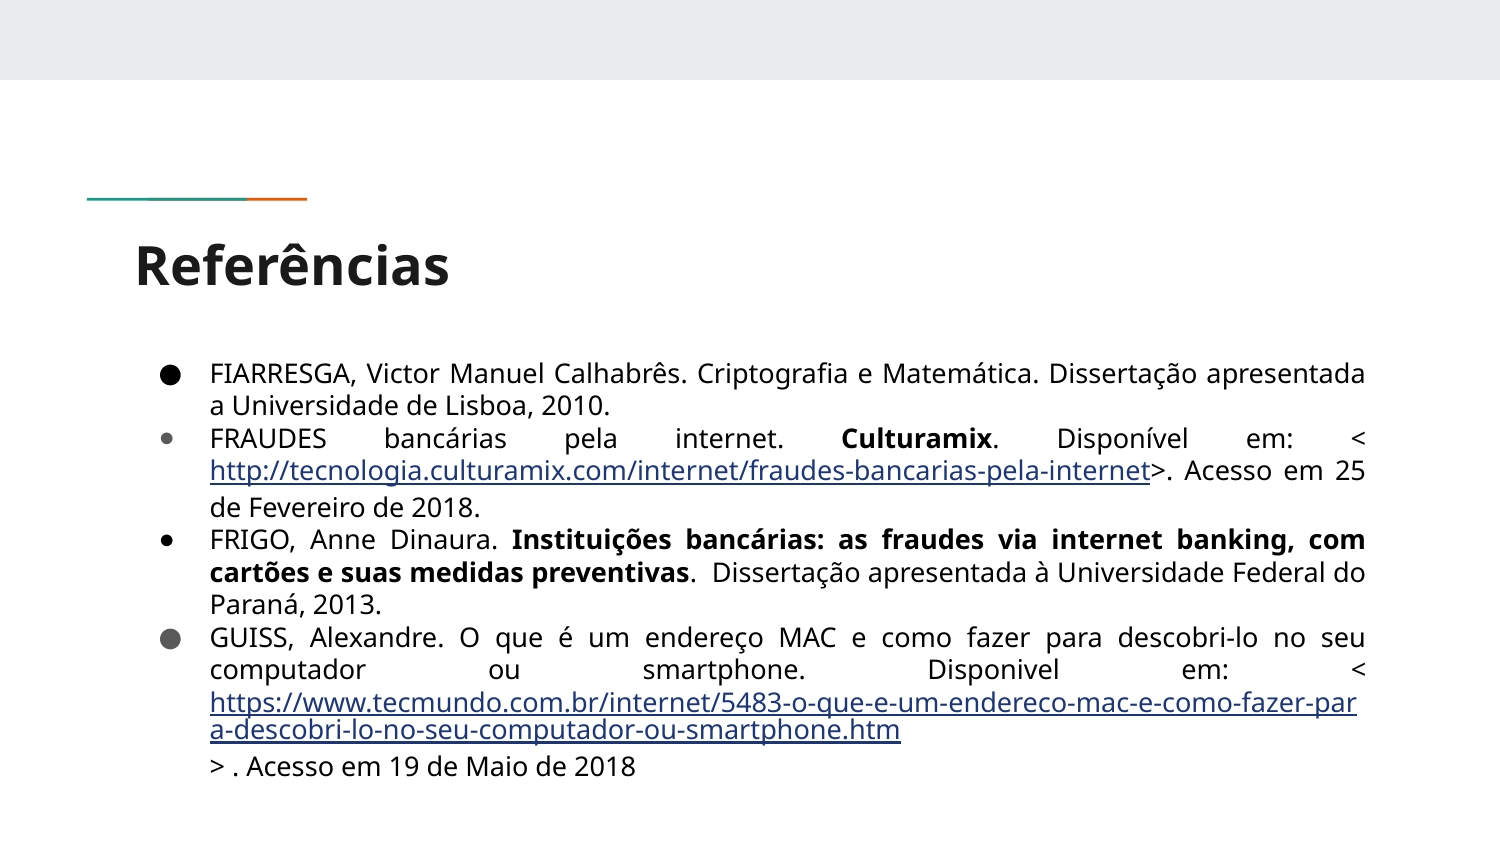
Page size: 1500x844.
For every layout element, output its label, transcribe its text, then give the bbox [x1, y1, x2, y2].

list FIARRESGA, Victor Manuel Calhabrês. Criptografia e Matemática. Dissertação apresentada a Universidade de Lisboa, 2010. FRAUDES bancárias pela internet. Culturamix. Disponível em: <http://tecnologia.culturamix.com/internet/fraudes-bancarias-pela-internet>. Acesso em 25 de Fevereiro de 2018. FRIGO, Anne Dinaura. Instituições bancárias: as fraudes via internet banking, com cartões e suas medidas preventivas. Dissertação apresentada à Universidade Federal do Paraná, 2013. GUISS, Alexandre. O que é um endereço MAC e como fazer para descobri-lo no seu computador ou smartphone. Disponivel em: <https://www.tecmundo.com.br/internet/5483-o-que-e-um-endereco-mac-e-como-fazer-para-descobri-lo-no-seu-computador-ou-smartphone.htm> . Acesso em 19 de Maio de 2018 [119, 341, 1381, 712]
title Referências [119, 216, 1381, 305]
